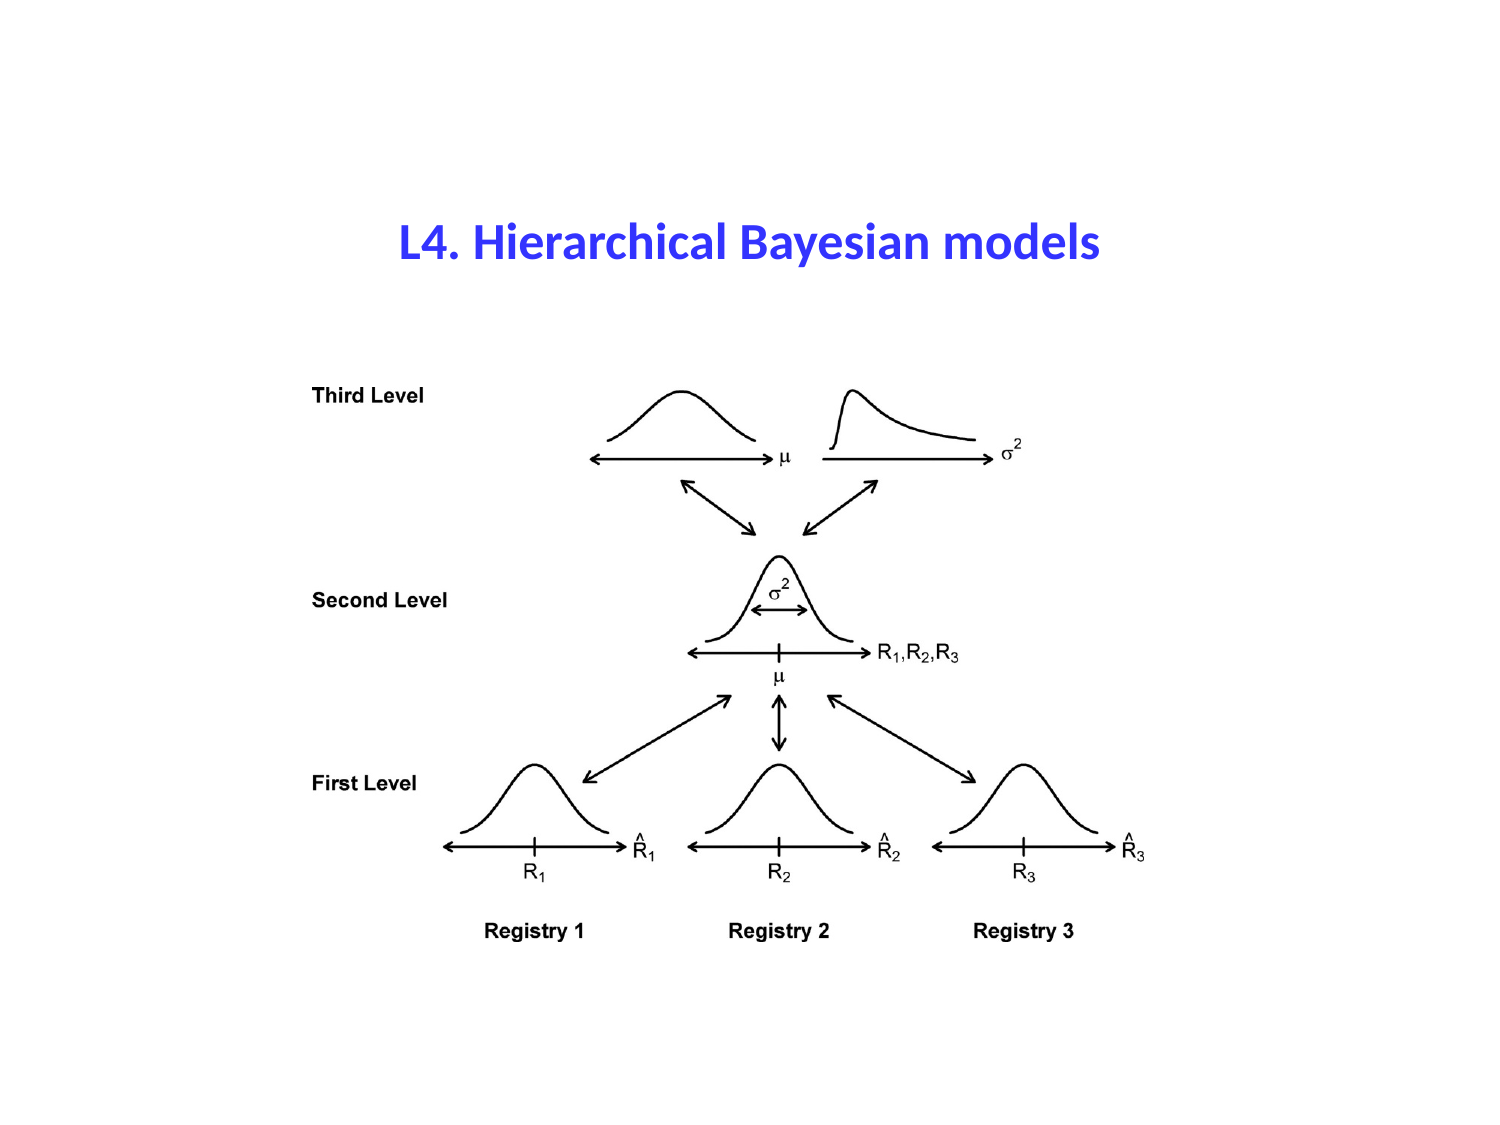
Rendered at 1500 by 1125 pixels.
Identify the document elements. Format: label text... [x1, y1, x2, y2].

text_box L4. Hierarchical Bayesian models [0, 199, 1500, 278]
picture [312, 387, 1144, 942]
